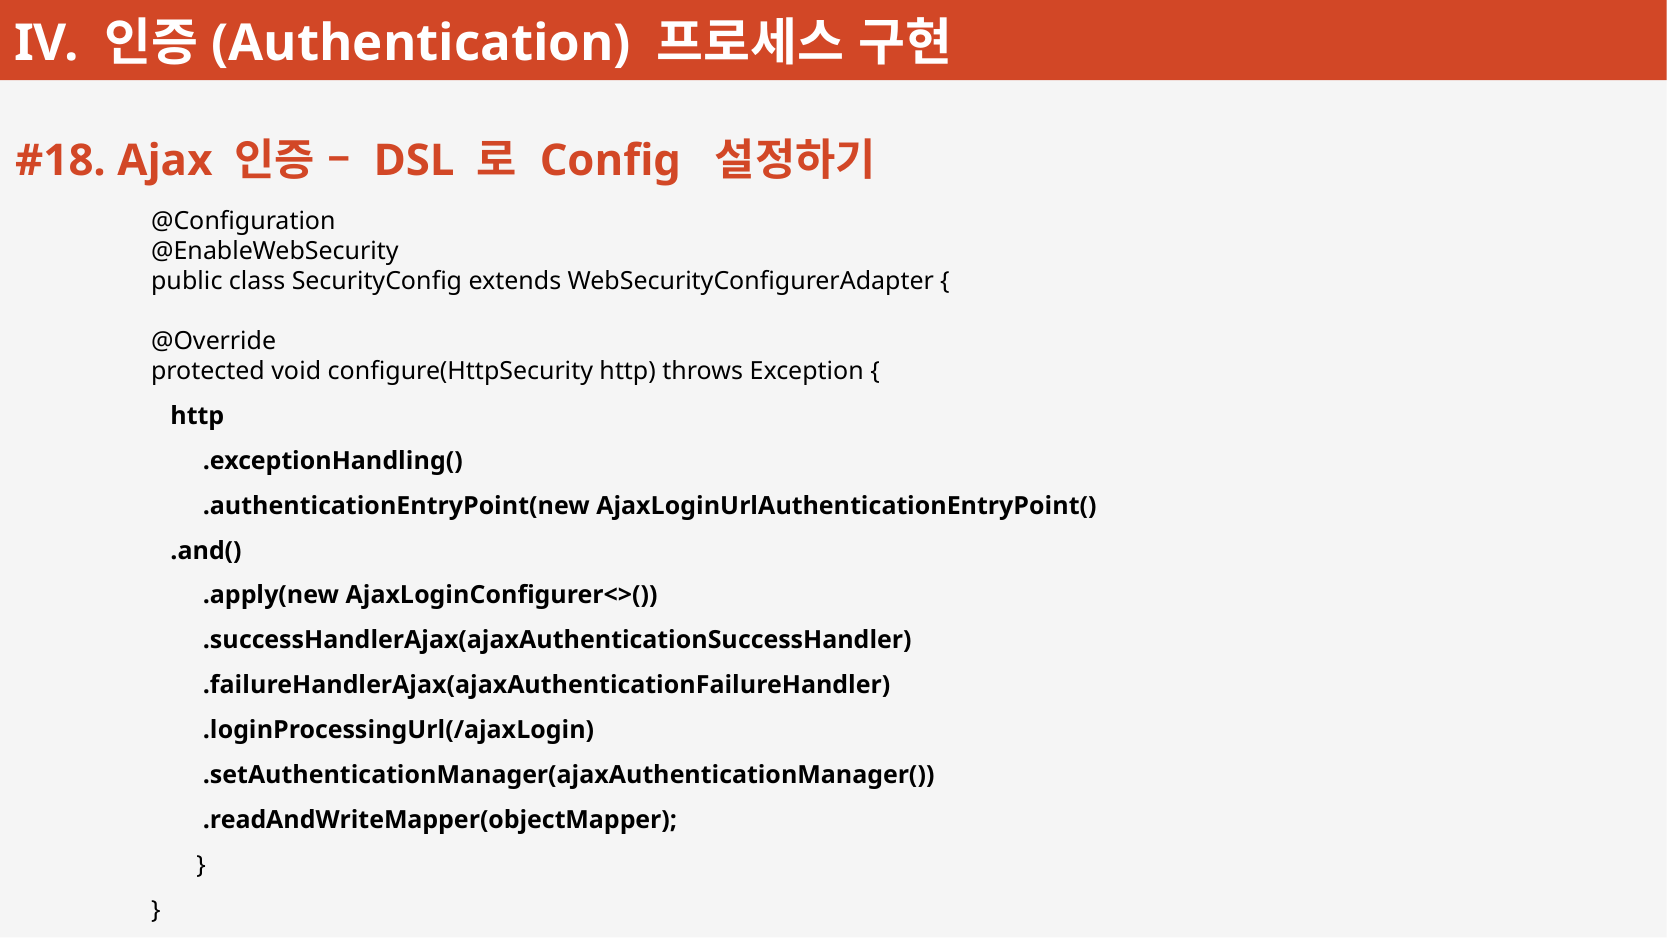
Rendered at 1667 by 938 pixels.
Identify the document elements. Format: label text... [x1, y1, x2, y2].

text_box @Configuration @EnableWebSecurity public class SecurityConfig extends WebSecurityConfigurerAdapter { @Override protected void configure(HttpSecurity http) throws Exception { http .exceptionHandling() .authenticationEntryPoint(new AjaxLoginUrlAuthenticationEntryPoint() .and() .apply(new AjaxLoginConfigurer<>()) .successHandlerAjax(ajaxAuthenticationSuccessHandler) .failureHandlerAjax(ajaxAuthenticationFailureHandler) .loginProcessingUrl(/ajaxLogin) .setAuthenticationManager(ajaxAuthenticationManager()) .readAndWriteMapper(objectMapper); } } [136, 197, 1180, 931]
text_box #18. Ajax 인증 – DSL 로 Config 설정하기 [0, 124, 891, 192]
